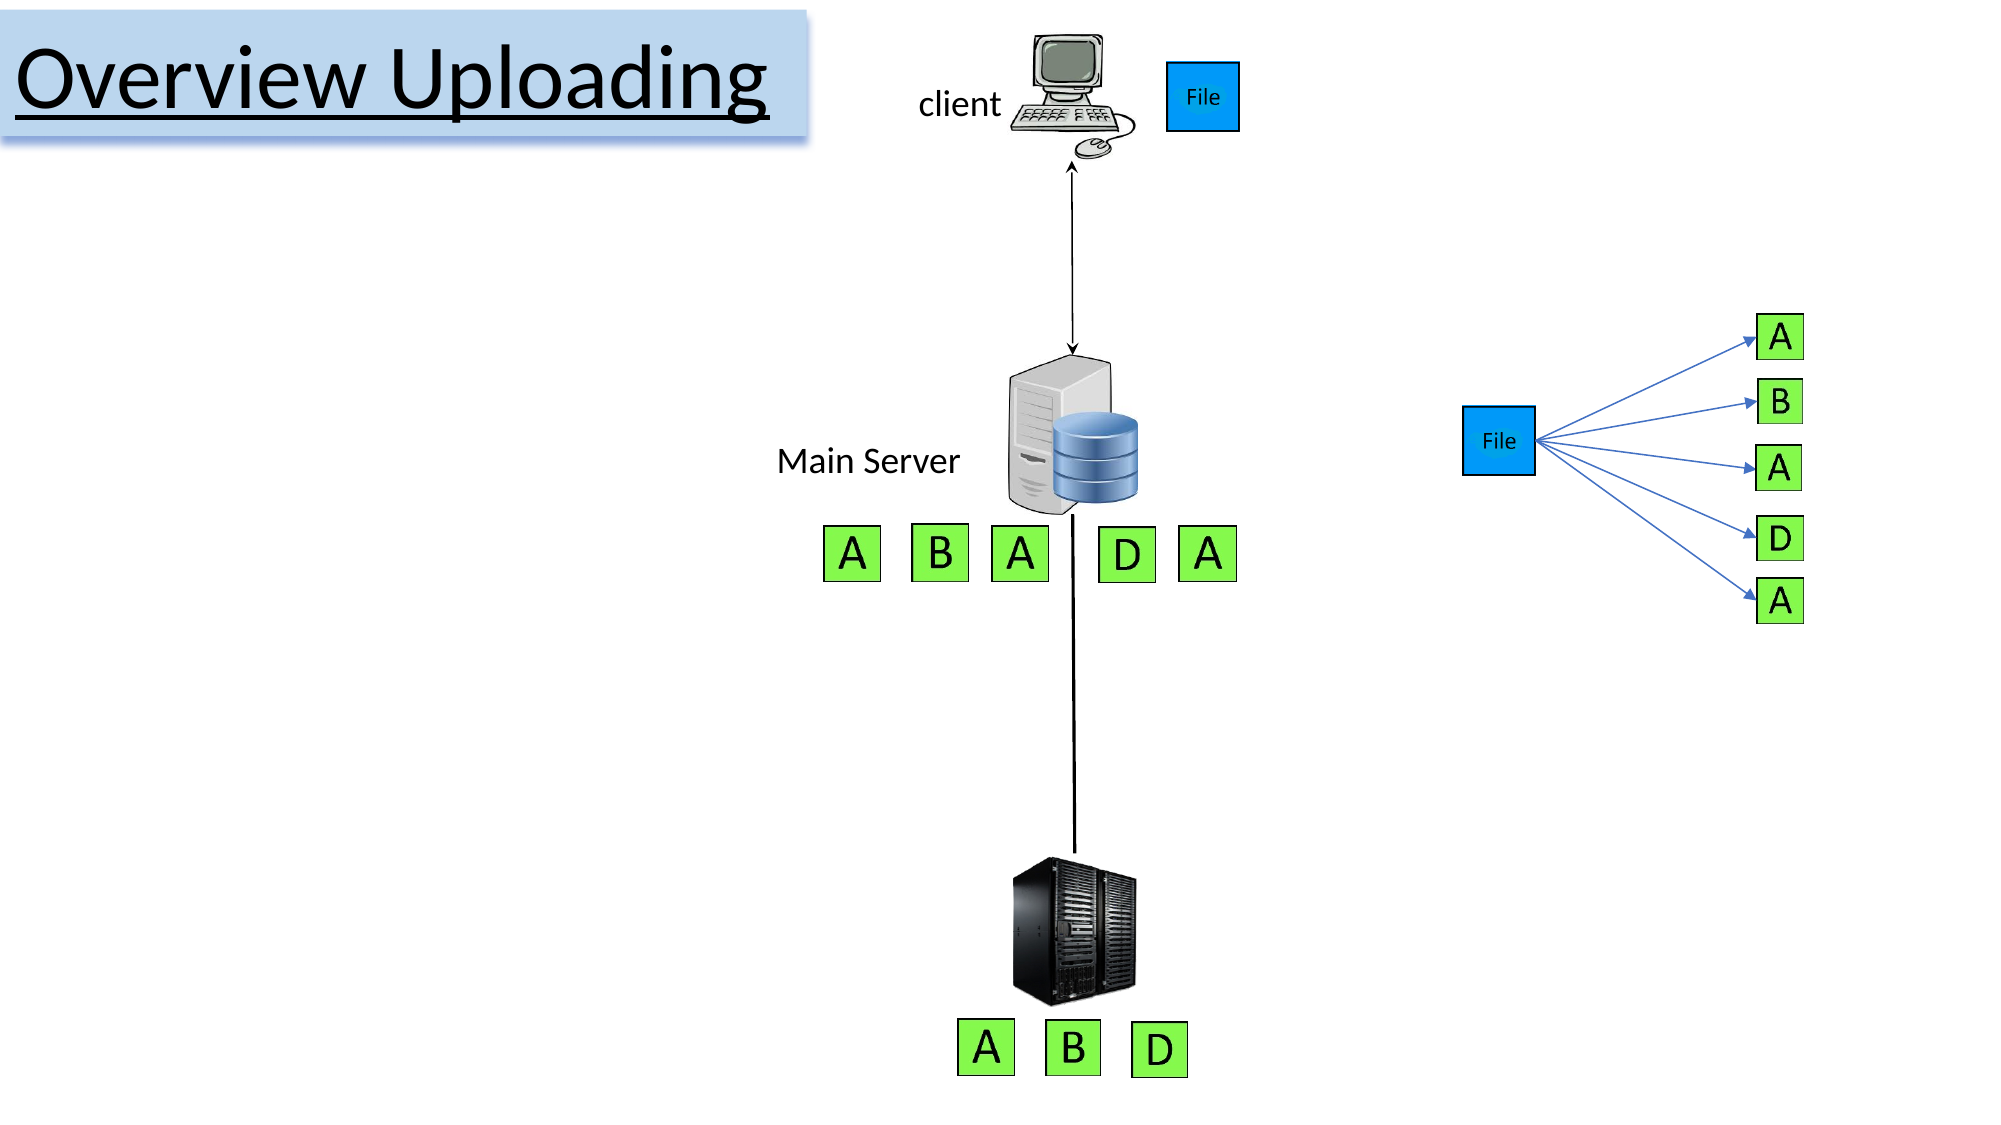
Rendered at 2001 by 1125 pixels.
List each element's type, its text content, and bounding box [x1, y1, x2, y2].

picture [1462, 405, 1535, 476]
picture [1757, 378, 1803, 425]
picture [1756, 313, 1804, 360]
picture [1098, 525, 1156, 583]
picture [1166, 61, 1240, 132]
picture [1006, 853, 1143, 1009]
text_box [1535, 336, 1757, 400]
text_box client [903, 71, 1002, 132]
picture [910, 523, 969, 583]
picture [1130, 1021, 1189, 1079]
picture [1007, 354, 1138, 515]
picture [991, 525, 1050, 583]
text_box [1535, 400, 1758, 439]
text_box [1535, 440, 1757, 601]
picture [957, 1018, 1016, 1076]
text_box Main Server [761, 428, 979, 490]
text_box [1072, 513, 1076, 854]
picture [1045, 1018, 1101, 1076]
picture [1178, 525, 1237, 583]
picture [1757, 514, 1804, 561]
picture [823, 525, 882, 583]
picture [1007, 32, 1137, 161]
picture [1756, 577, 1804, 624]
picture [1757, 444, 1802, 491]
text_box Overview Uploading [0, 9, 807, 136]
